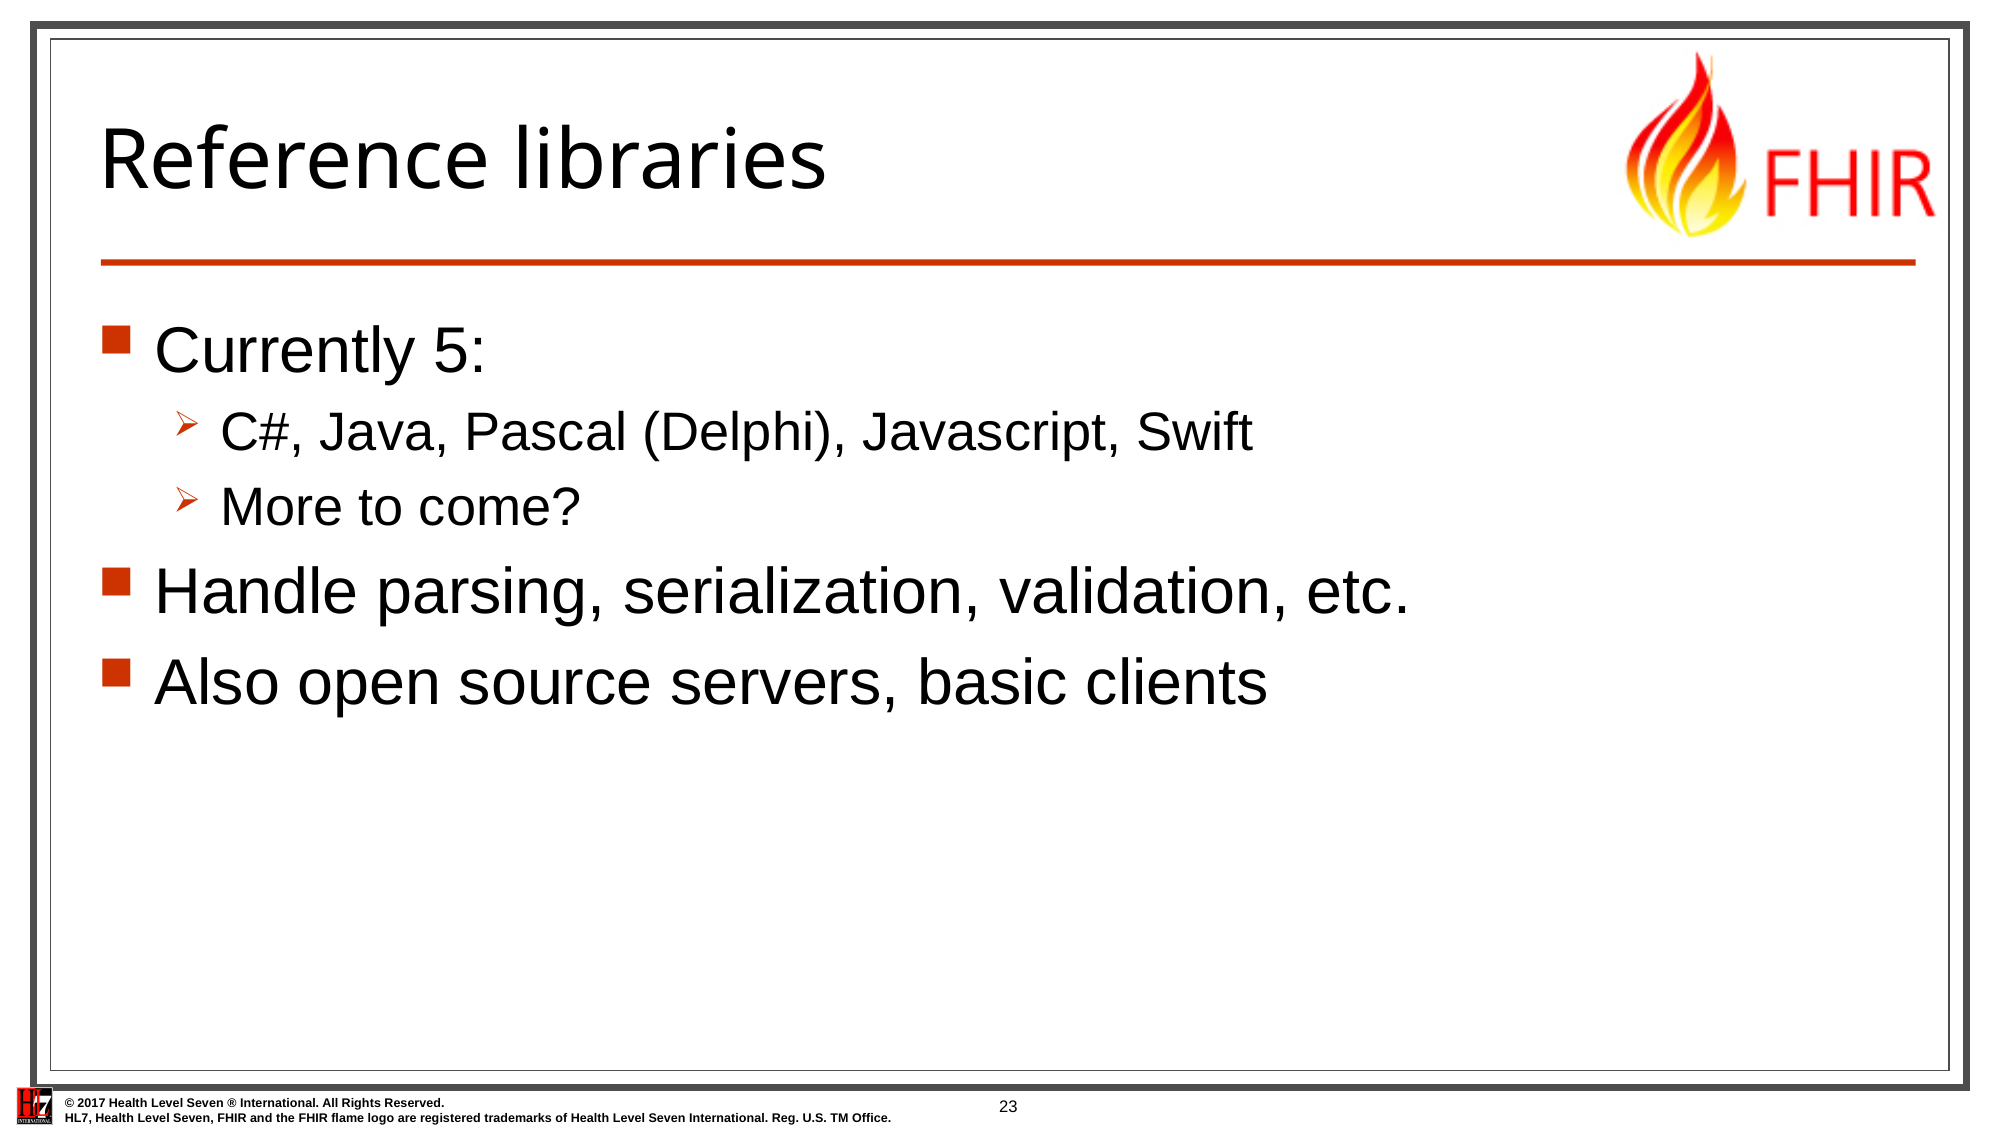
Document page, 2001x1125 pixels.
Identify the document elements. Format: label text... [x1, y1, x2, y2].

picture [1613, 41, 1948, 247]
picture [16, 1087, 53, 1125]
slide_number 23 [949, 1087, 1067, 1125]
list Currently 5: C#, Java, Pascal (Delphi), Javascript, Swift More to come? Handle parsing, serialization, validation, etc. Also open source servers, basic clients [83, 299, 1917, 1026]
title Reference libraries [83, 77, 1614, 213]
